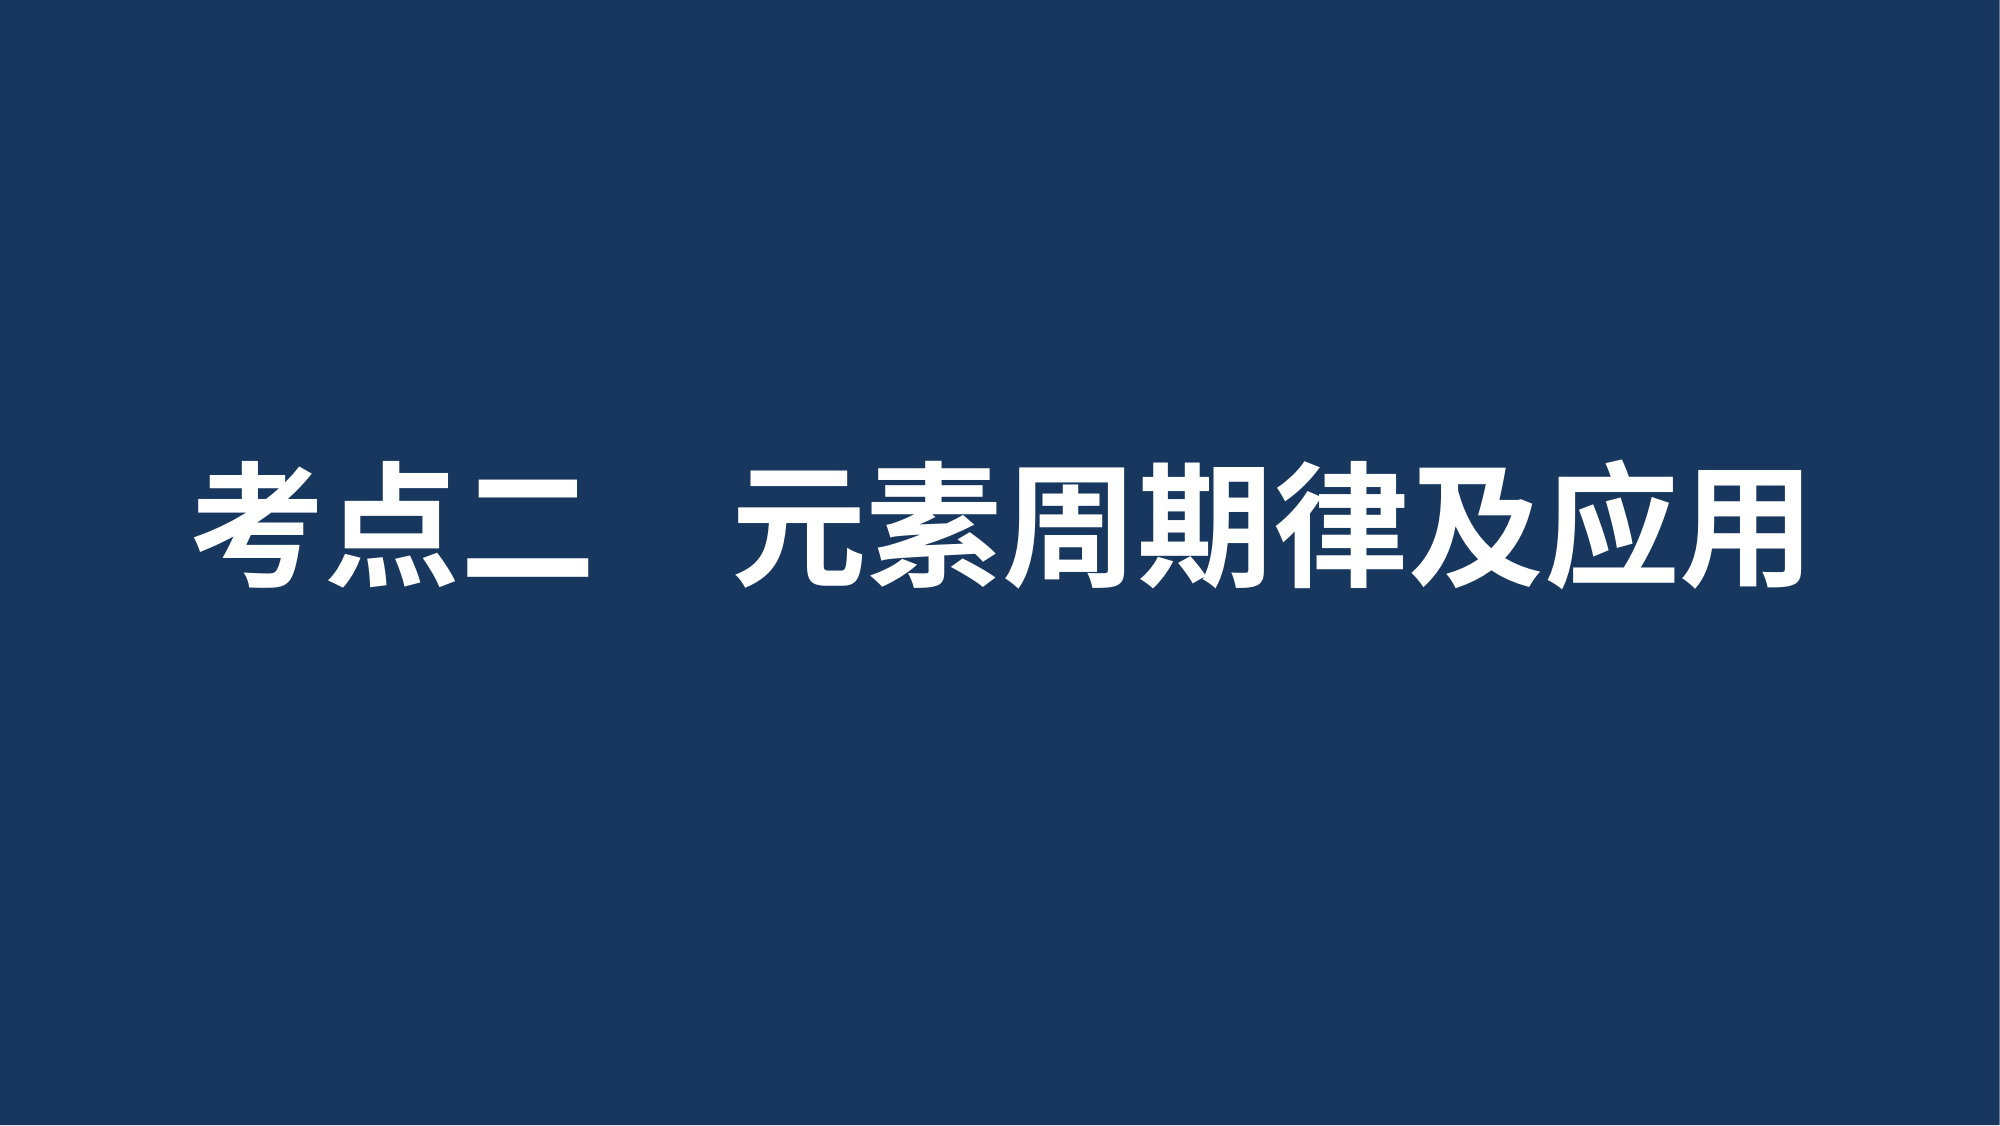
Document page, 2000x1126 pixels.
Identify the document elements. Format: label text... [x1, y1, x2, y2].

text_box 考点二 元素周期律及应用 [174, 401, 1831, 612]
